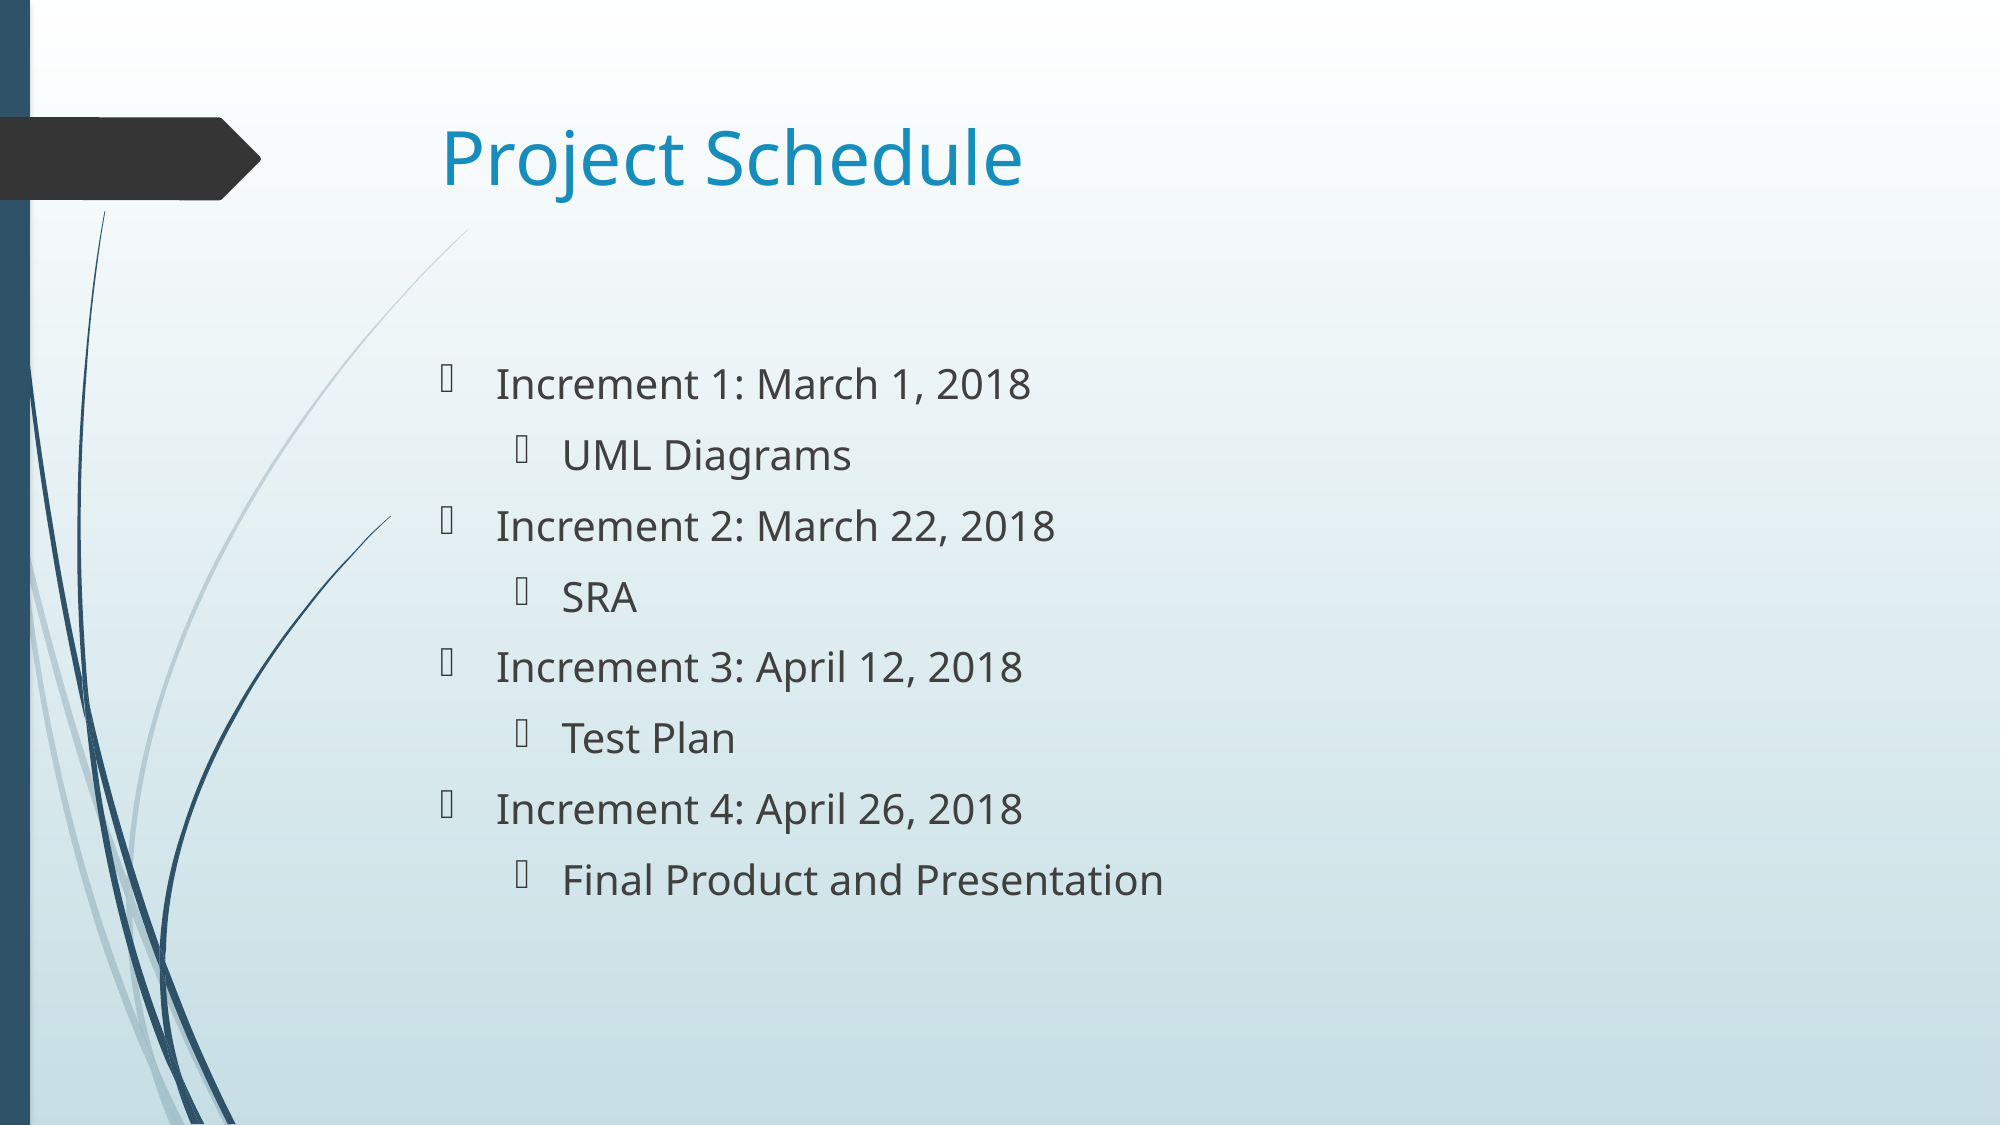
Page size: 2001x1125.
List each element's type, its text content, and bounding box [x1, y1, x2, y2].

list Increment 1: March 1, 2018 UML Diagrams Increment 2: March 22, 2018 SRA Increment 3: April 12, 2018 Test Plan Increment 4: April 26, 2018 Final Product and Presentation [424, 350, 1888, 970]
title Project Schedule [425, 102, 1888, 313]
